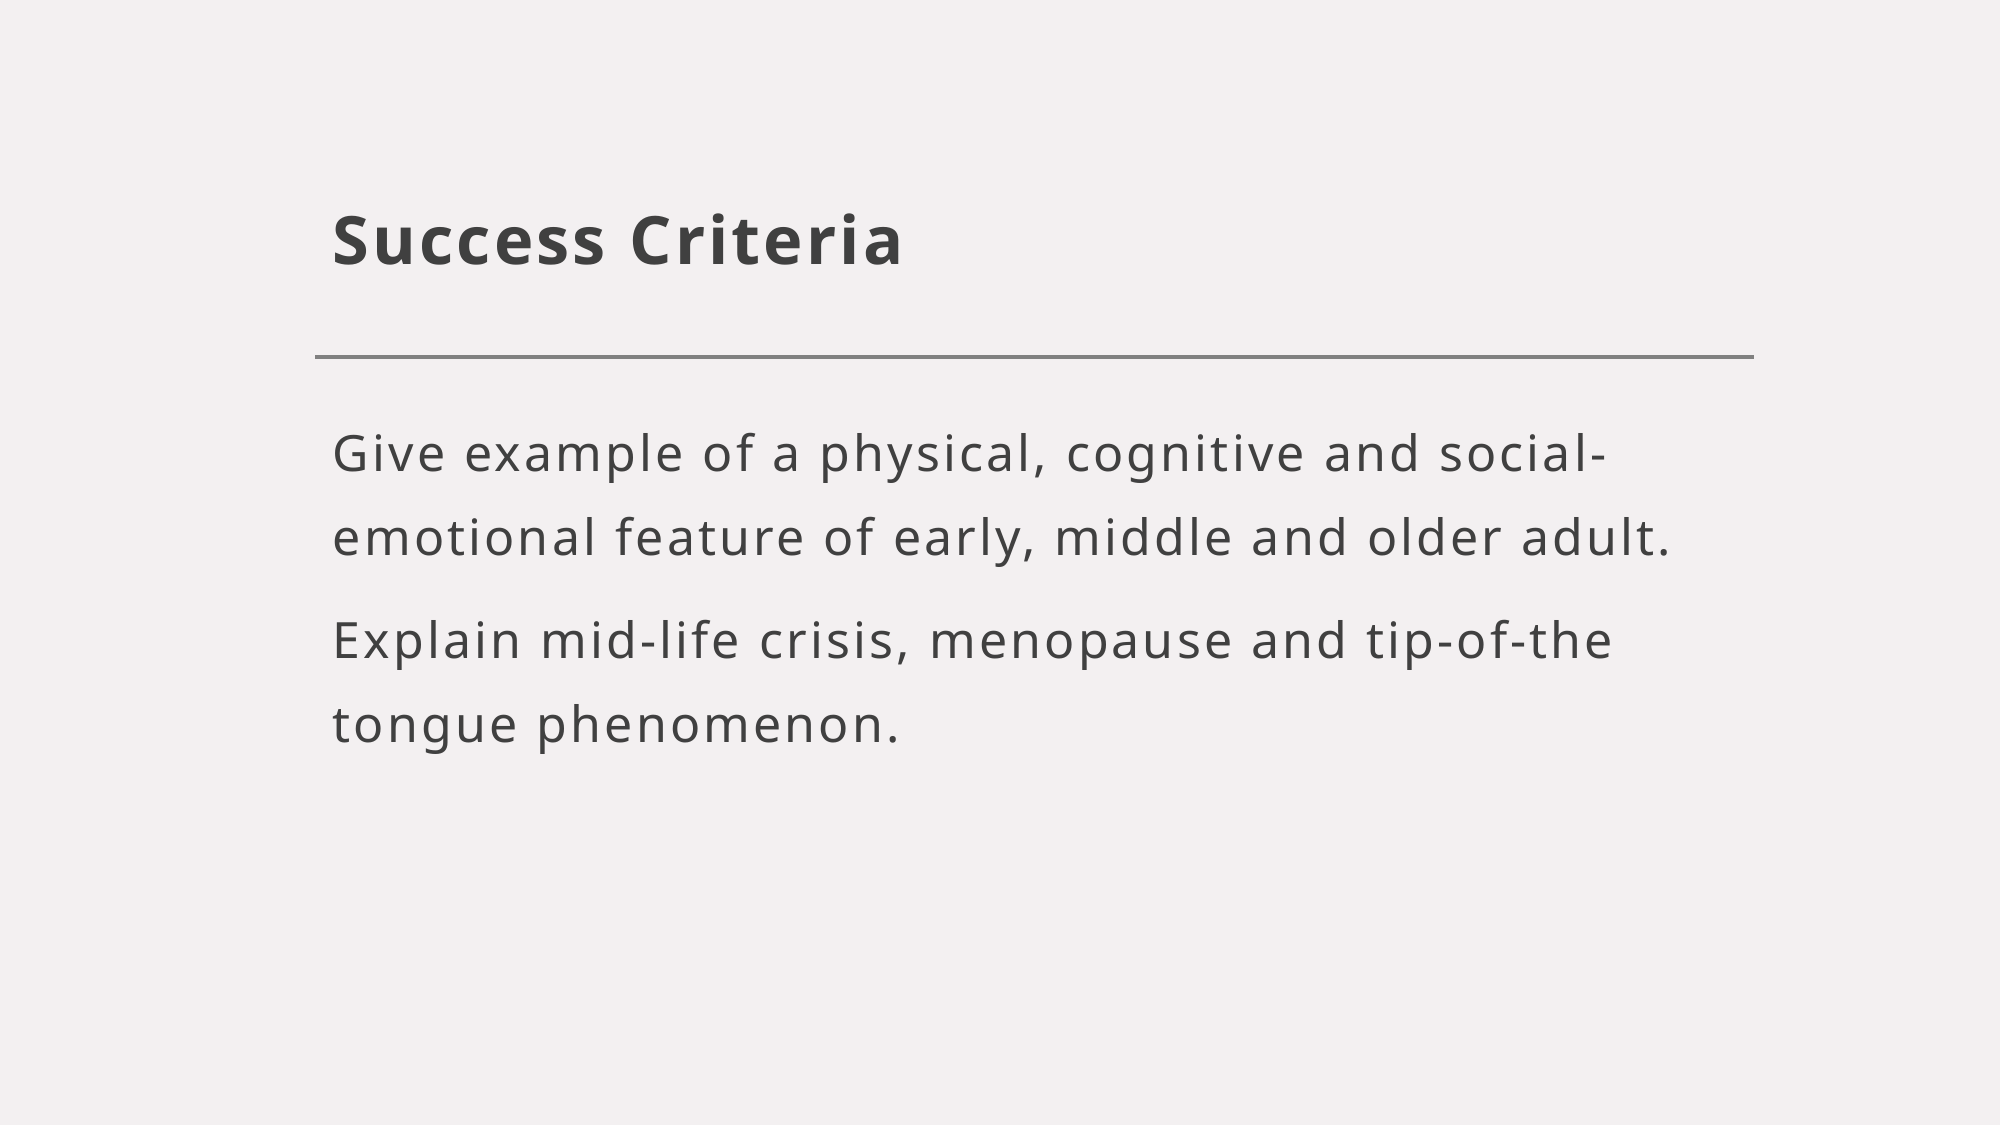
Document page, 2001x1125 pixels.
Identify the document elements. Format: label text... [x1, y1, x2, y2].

title Success Criteria [315, 72, 1754, 294]
list Give example of a physical, cognitive and social-emotional feature of early, middle and older adult. Explain mid-life crisis, menopause and tip-of-the tongue phenomenon. [315, 379, 1754, 979]
